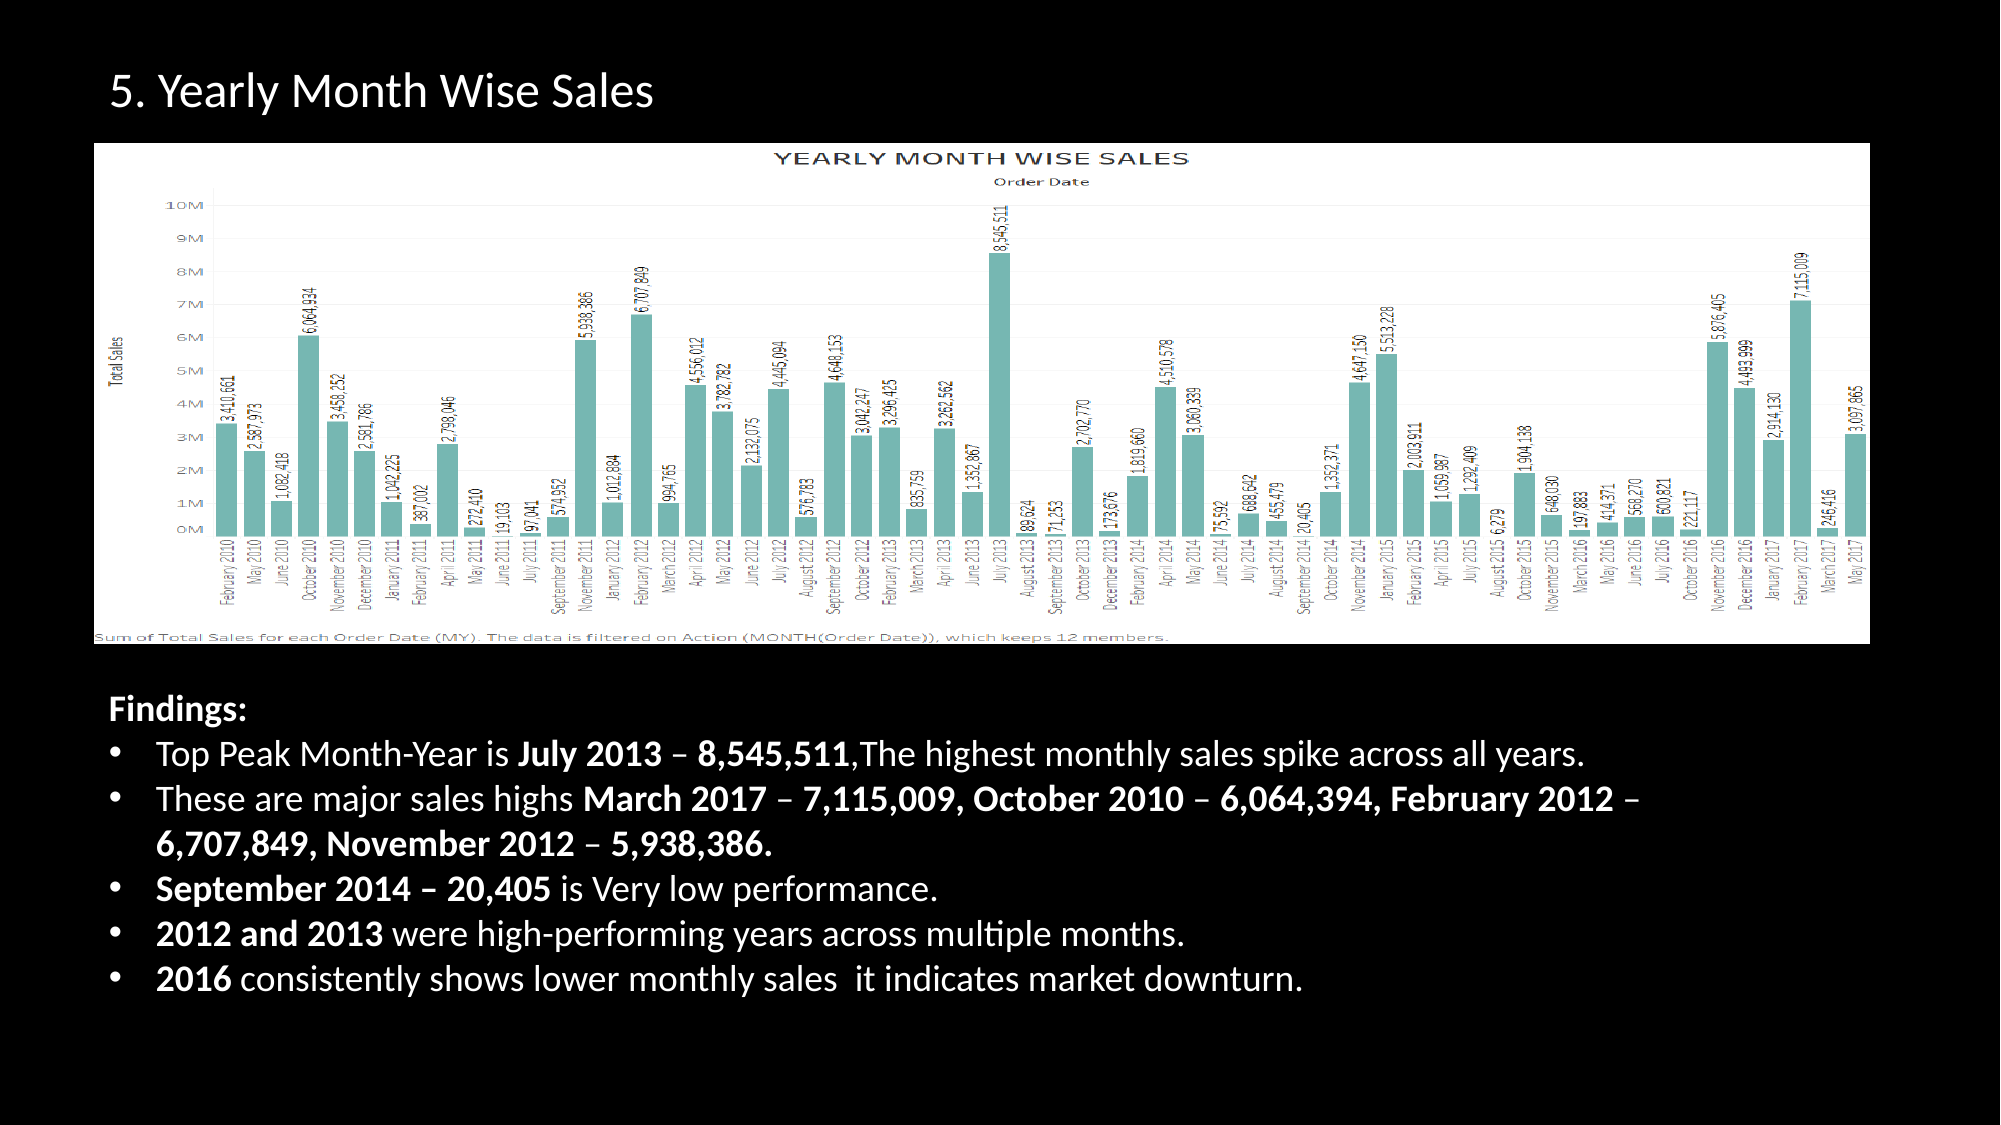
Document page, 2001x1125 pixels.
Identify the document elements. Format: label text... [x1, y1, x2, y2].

picture [94, 143, 1870, 644]
text_box 5. Yearly Month Wise Sales [94, 49, 1483, 125]
text_box Findings: Top Peak Month-Year is July 2013 – 8,545,511,The highest monthly sales spike across all years. These are major sales highs March 2017 – 7,115,009, October 2010 – 6,064,394, February 2012 – 6,707,849, November 2012 – 5,938,386. September 2014 – 20,405 is Very low performance. 2012 and 2013 were high-performing years across multiple months. 2016 consistently shows lower monthly sales it indicates market downturn. [94, 676, 1703, 1007]
